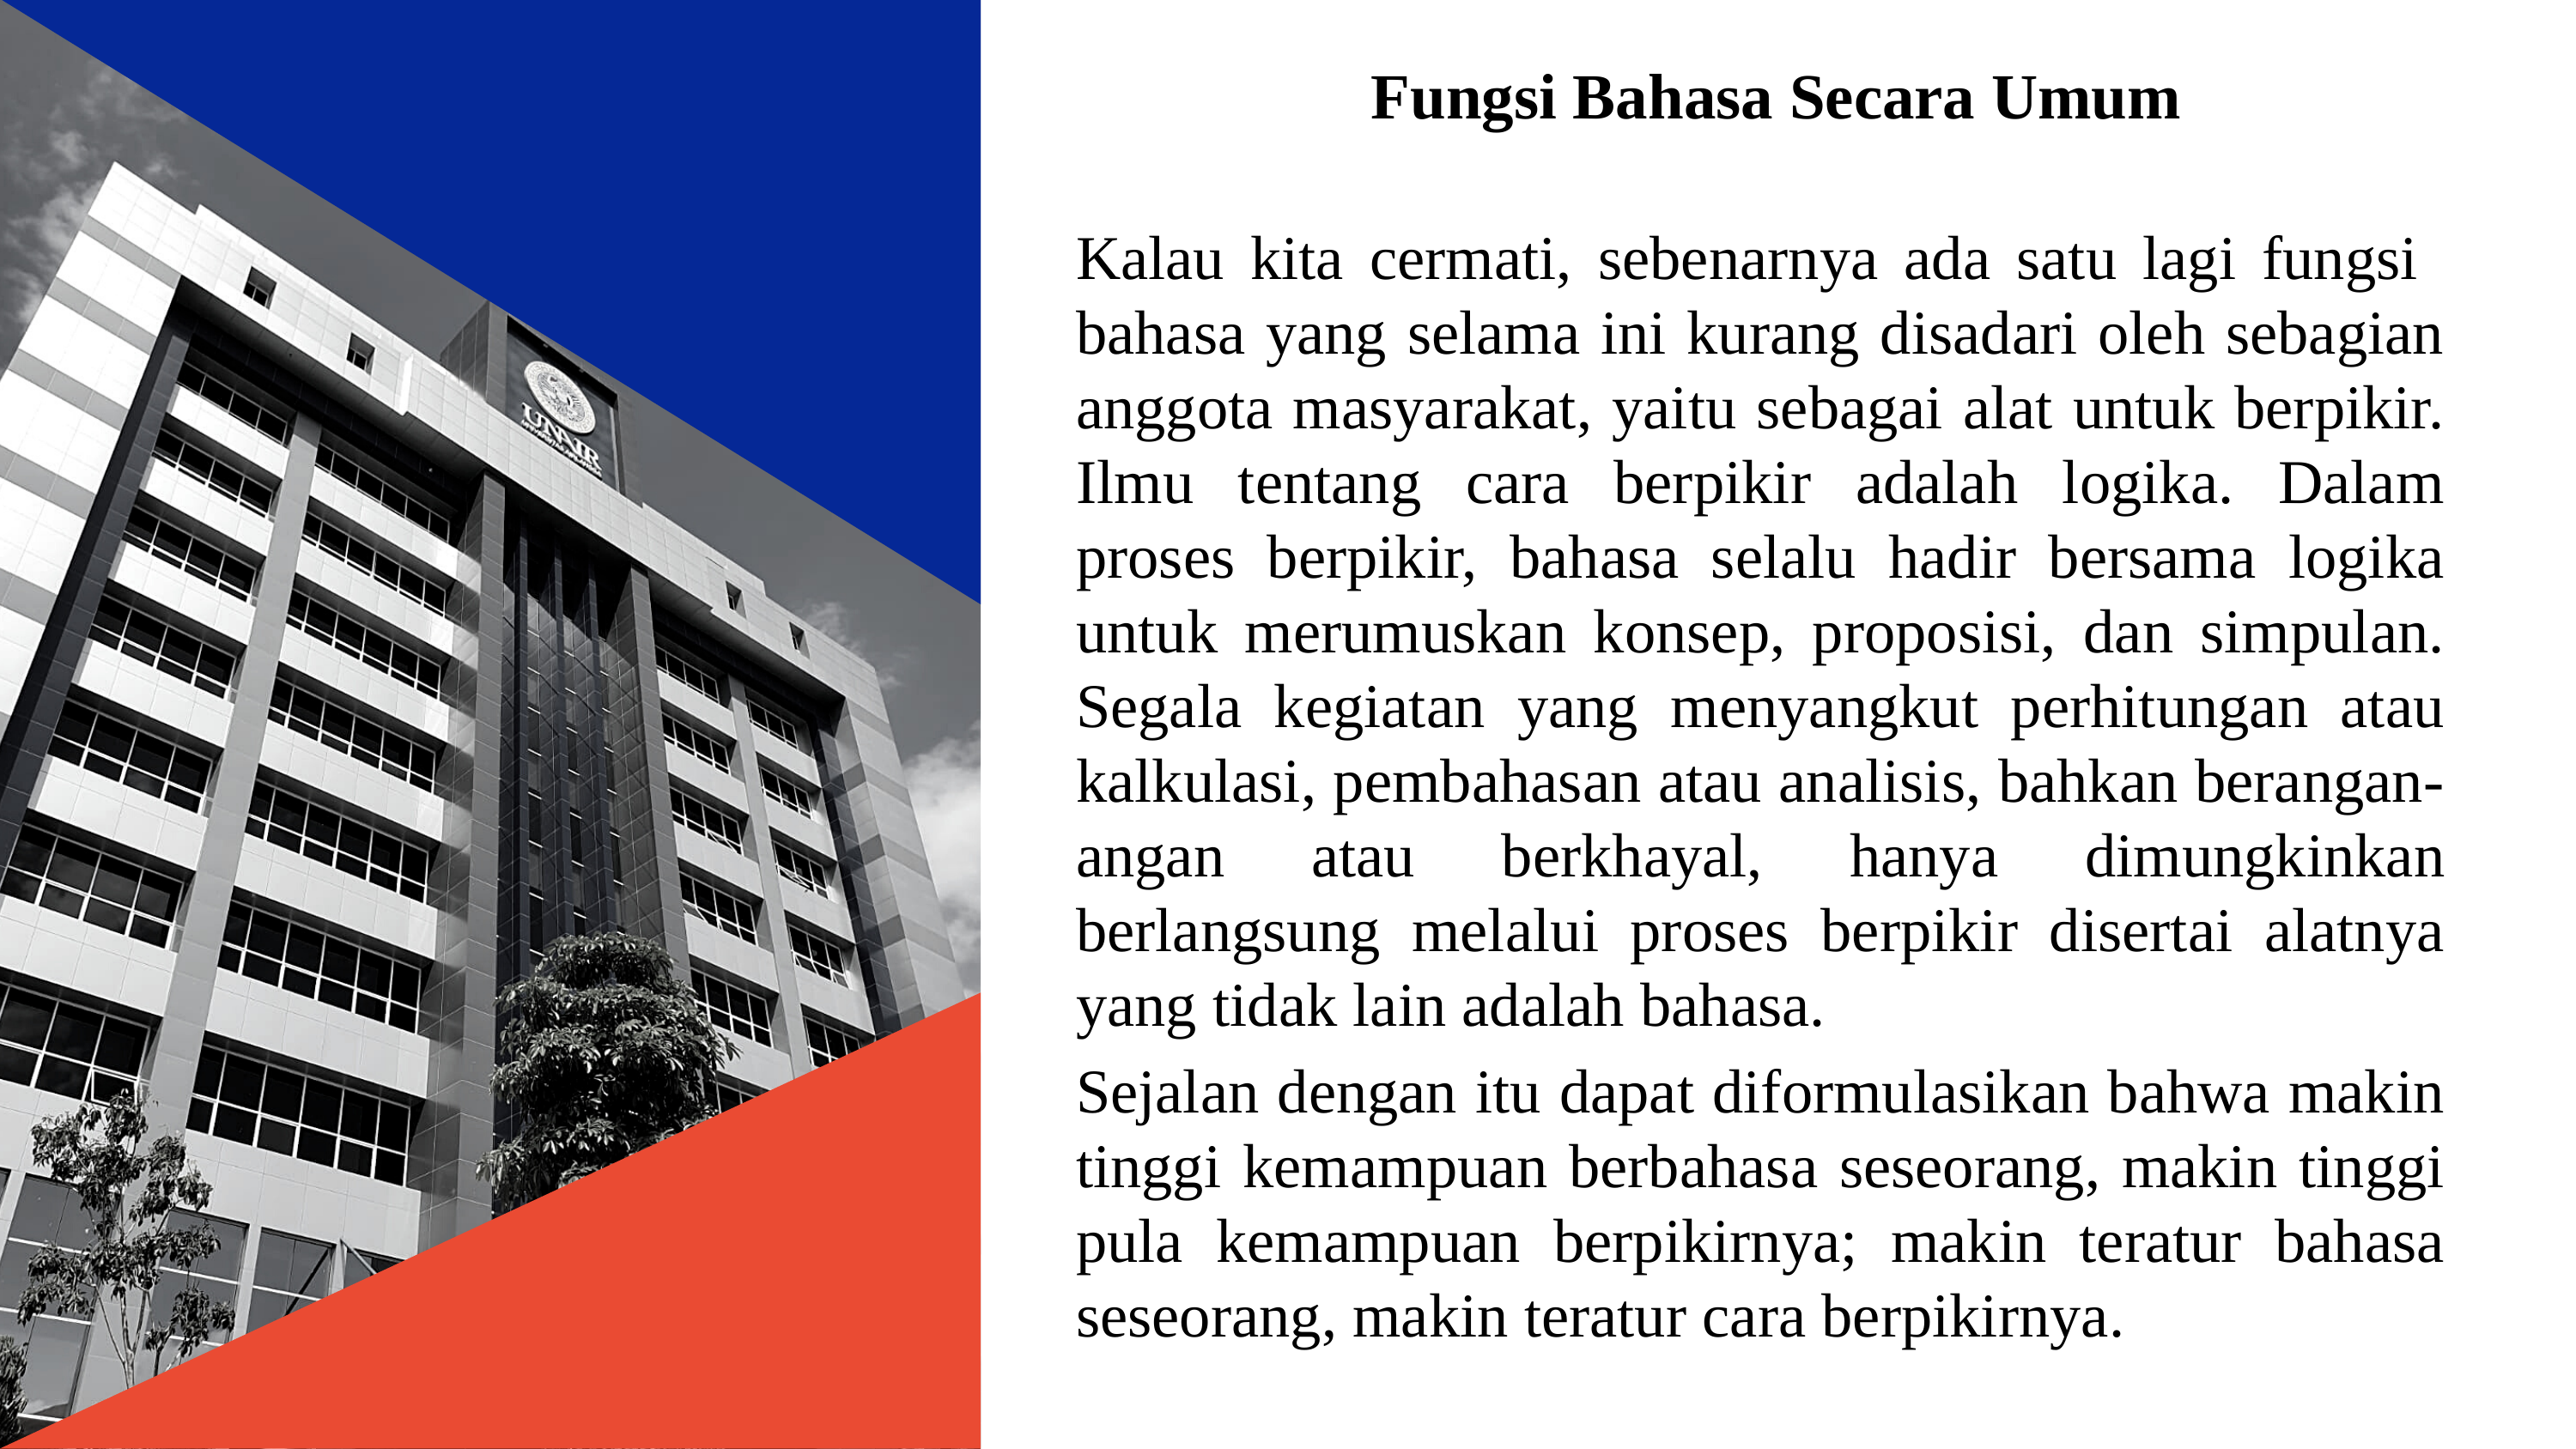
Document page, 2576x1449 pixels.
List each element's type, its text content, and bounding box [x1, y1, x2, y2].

list Kalau kita cermati, sebenarnya ada satu lagi fungsi bahasa yang selama ini kurang disadari oleh sebagian anggota masyarakat, yaitu sebagai alat untuk berpikir. Ilmu tentang cara berpikir adalah logika. Dalam proses berpikir, bahasa selalu hadir bersama logika untuk merumuskan konsep, proposisi, dan simpulan. Segala kegiatan yang menyangkut perhitungan atau kalkulasi, pembahasan atau analisis, bahkan berangan-angan atau berkhayal, hanya dimungkinkan berlangsung melalui proses berpikir disertai alatnya yang tidak lain adalah bahasa. Sejalan dengan itu dapat diformulasikan bahwa makin tinggi kemampuan berbahasa seseorang, makin tinggi pula kemampuan berpikirnya; makin teratur bahasa seseorang, makin teratur cara berpikirnya. [1063, 210, 2459, 1417]
title Fungsi Bahasa Secara Umum [1019, 31, 2533, 156]
picture [0, 605, 981, 1449]
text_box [262, 730, 719, 1449]
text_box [0, 0, 981, 605]
